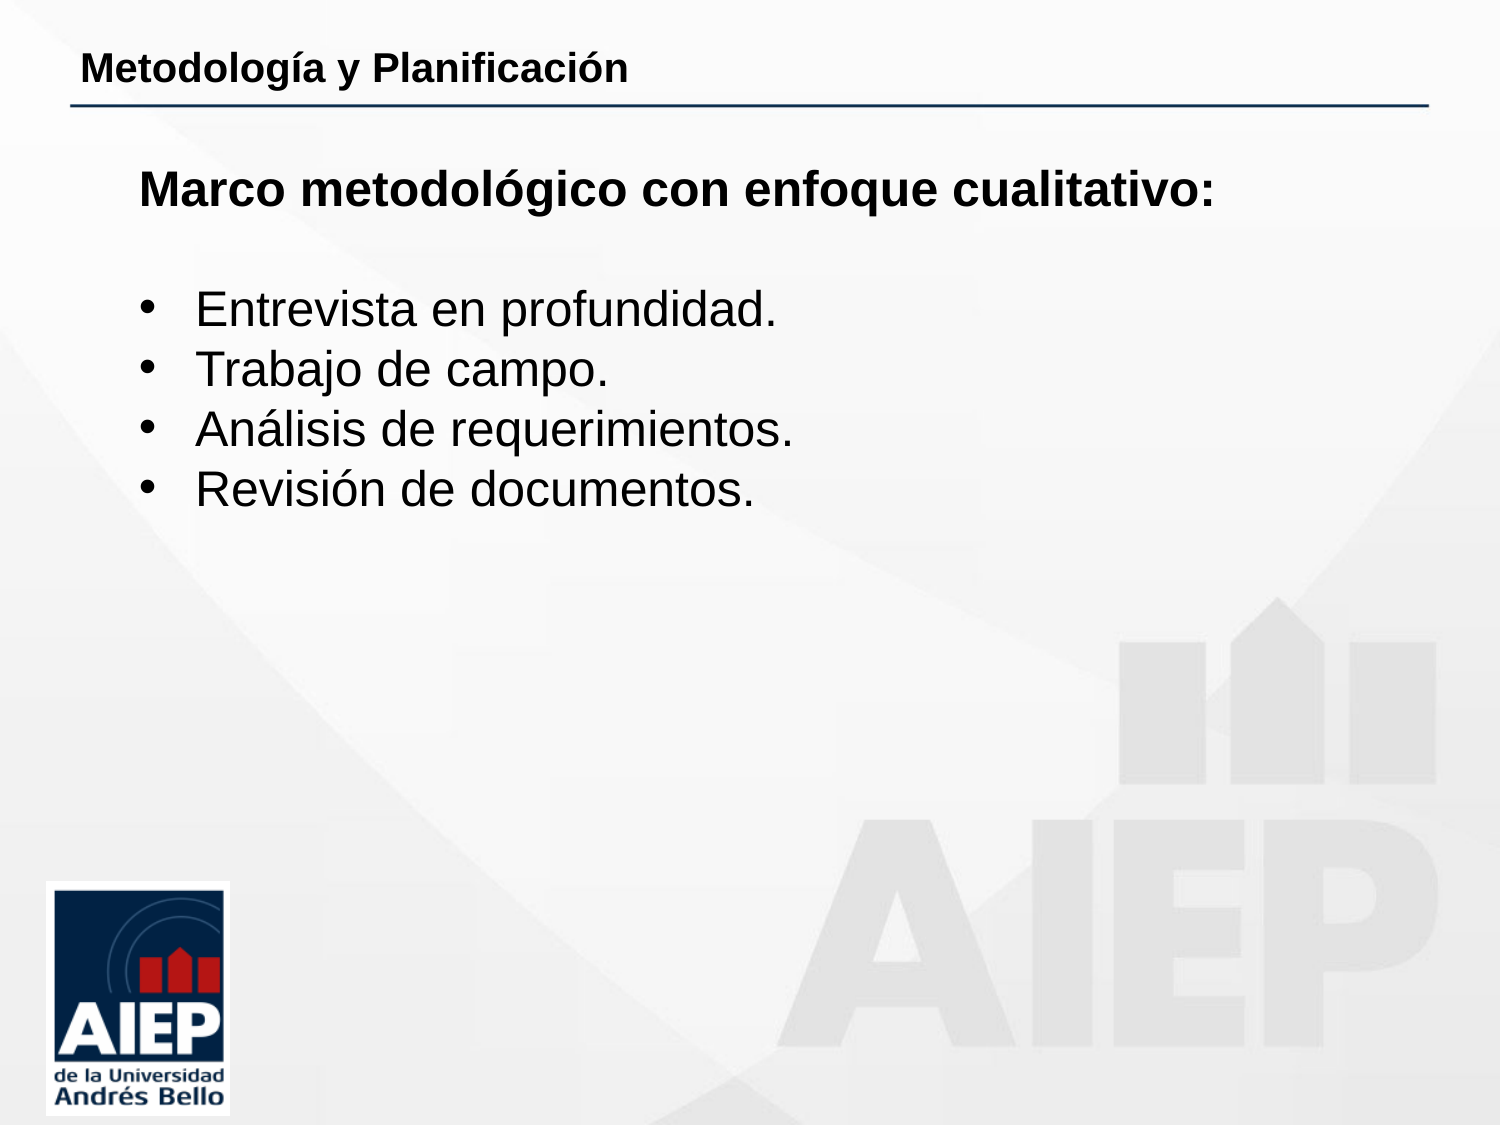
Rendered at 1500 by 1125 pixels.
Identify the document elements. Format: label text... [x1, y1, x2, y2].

picture [0, 0, 1500, 1125]
text_box Marco metodológico con enfoque cualitativo: Entrevista en profundidad. Trabajo de campo. Análisis de requerimientos. Revisión de documentos. [123, 148, 1376, 704]
title Metodología y Planificación [64, 54, 1424, 128]
